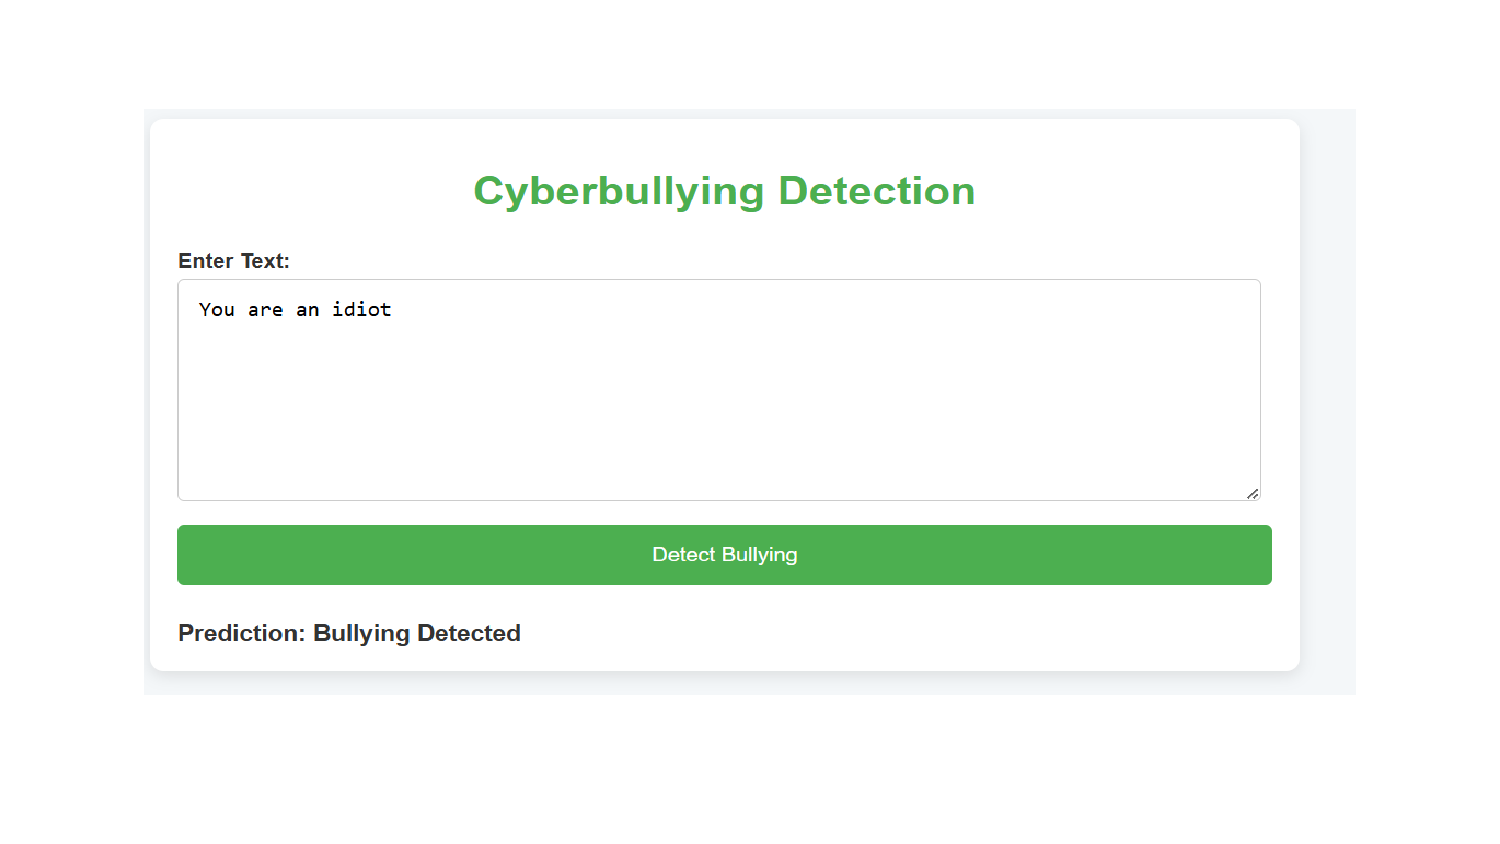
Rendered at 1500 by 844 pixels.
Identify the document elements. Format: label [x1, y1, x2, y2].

picture [144, 109, 1356, 695]
